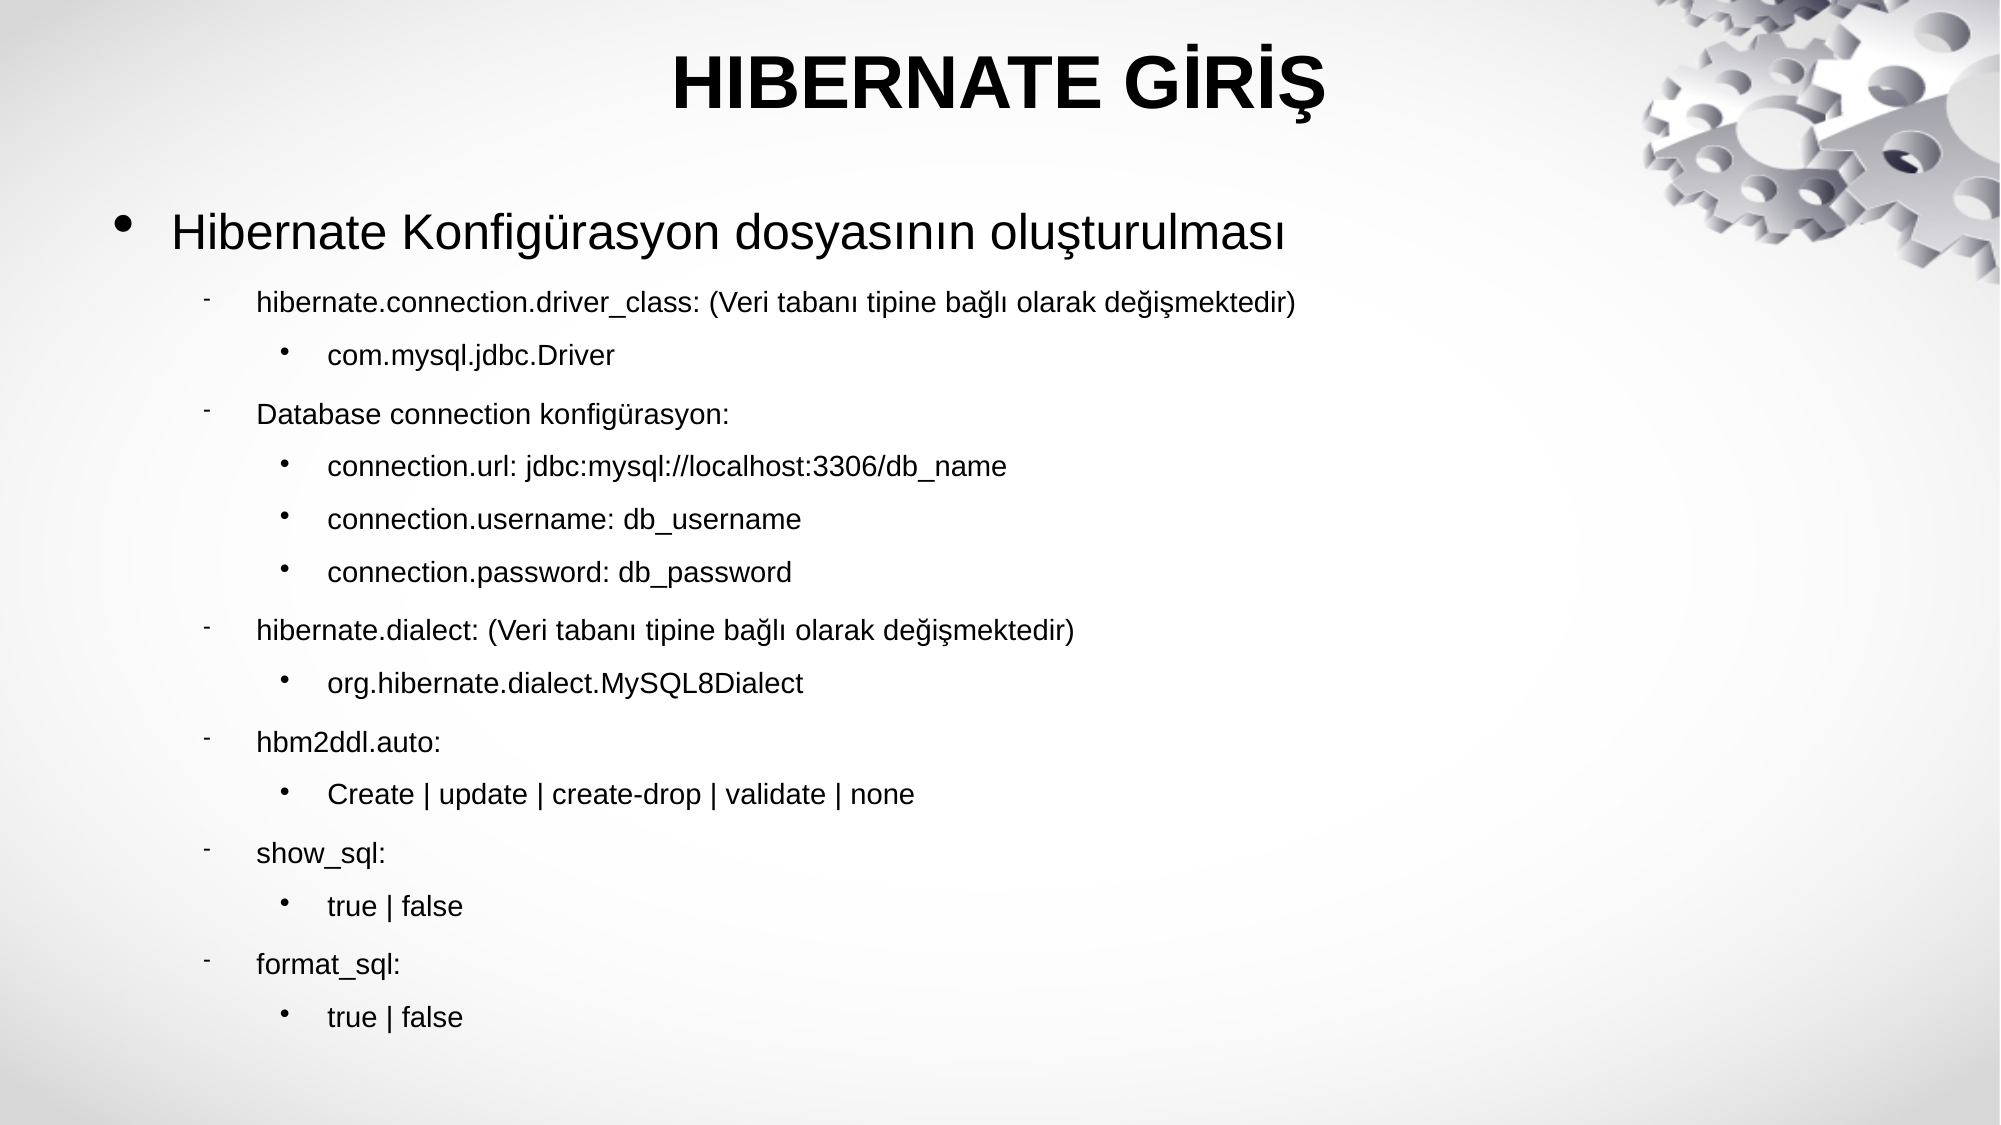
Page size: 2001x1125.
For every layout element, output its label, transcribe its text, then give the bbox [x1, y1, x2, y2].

title HIBERNATE GİRİŞ [99, 31, 1900, 127]
list Hibernate Konfigürasyon dosyasının oluşturulması hibernate.connection.driver_class: (Veri tabanı tipine bağlı olarak değişmektedir) com.mysql.jdbc.Driver Database connection konfigürasyon: connection.url: jdbc:mysql://localhost:3306/db_name connection.username: db_username connection.password: db_password hibernate.dialect: (Veri tabanı tipine bağlı olarak değişmektedir) org.hibernate.dialect.MySQL8Dialect hbm2ddl.auto: Create | update | create-drop | validate | none show_sql: true | false format_sql: true | false [99, 192, 1900, 1088]
picture [0, 0, 2000, 1125]
